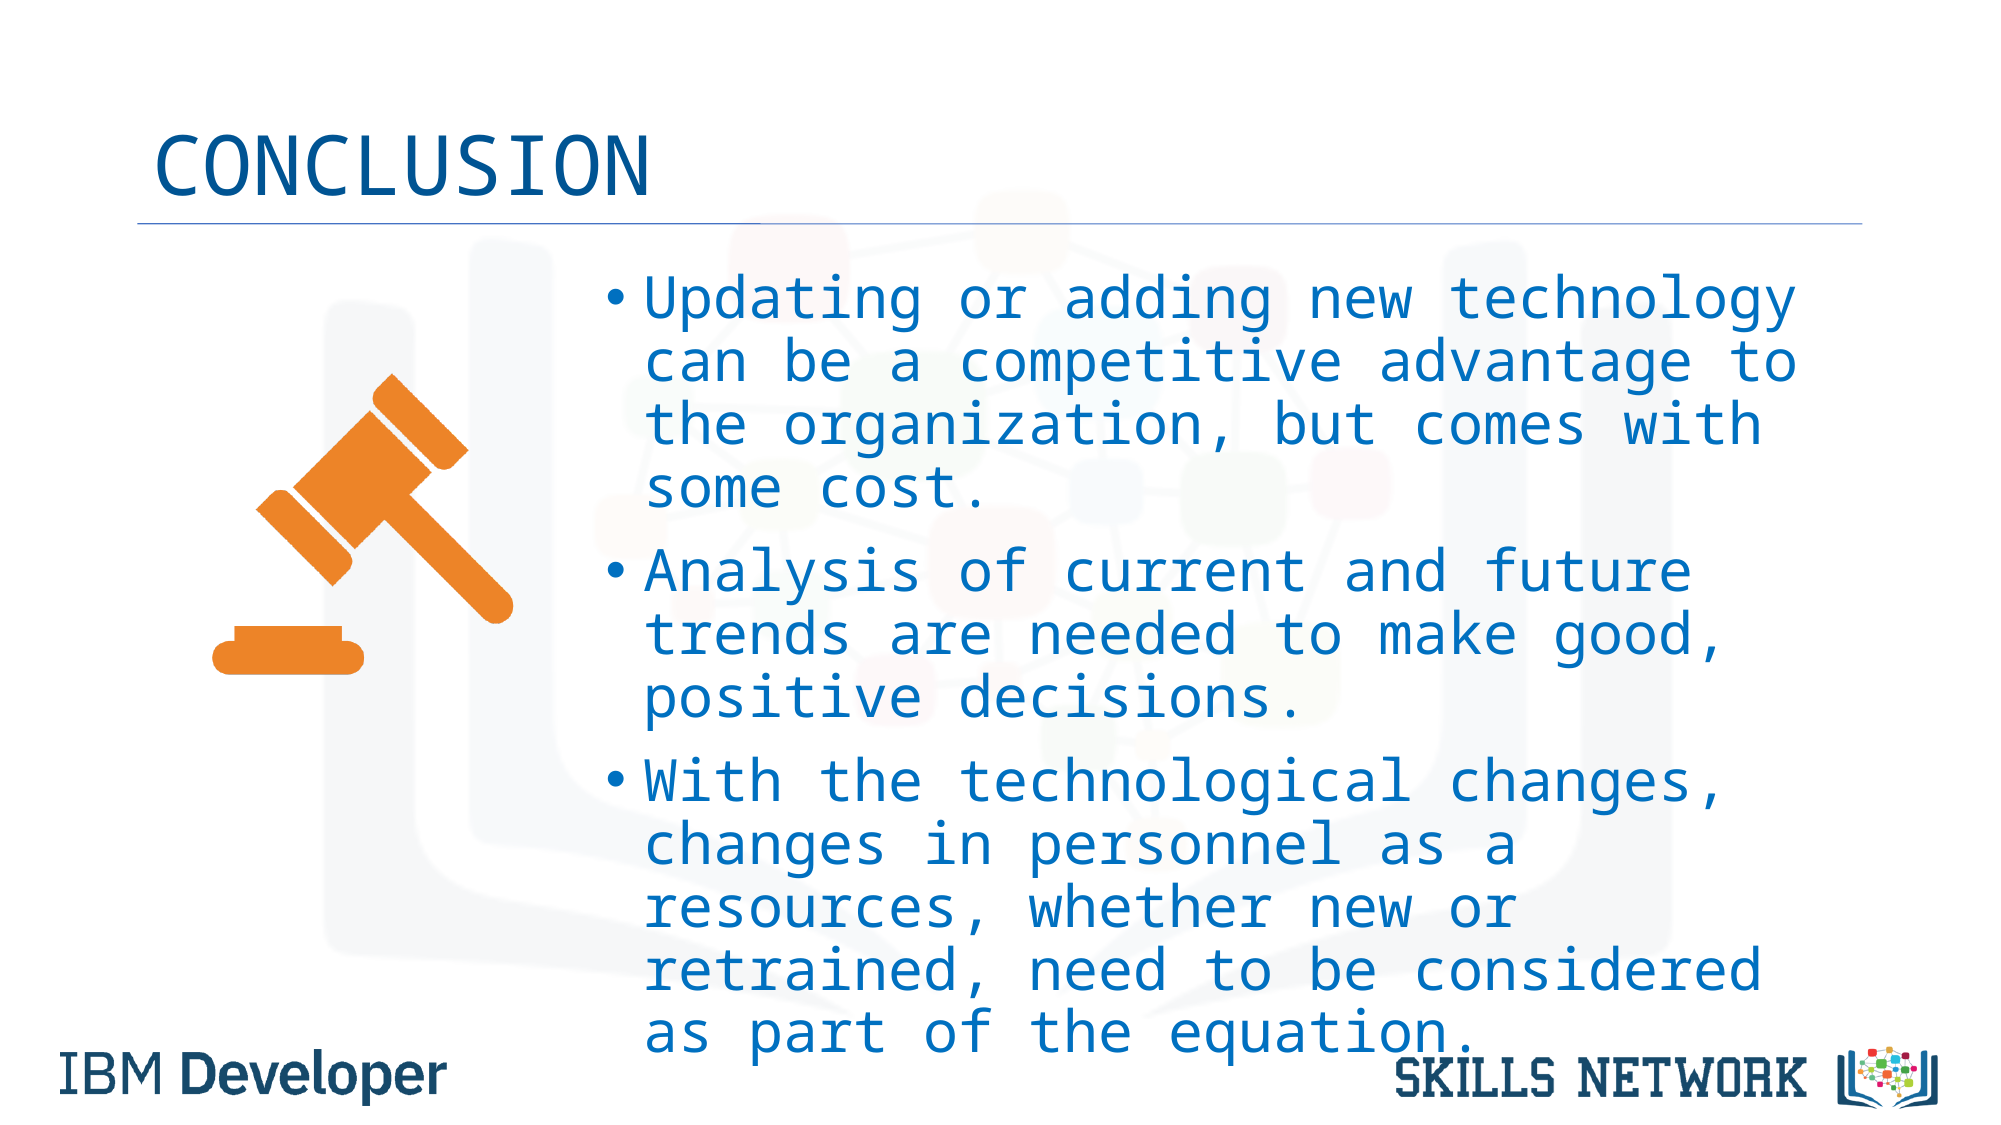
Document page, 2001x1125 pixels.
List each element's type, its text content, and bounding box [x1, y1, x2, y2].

list Updating or adding new technology can be a competitive advantage to the organization, but comes with some cost. Analysis of current and future trends are needed to make good, positive decisions. With the technological changes, changes in personnel as a resources, whether new or retrained, need to be considered as part of the equation. [590, 260, 1863, 1014]
picture [1390, 1045, 1945, 1111]
title CONCLUSION [137, 59, 1863, 278]
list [184, 346, 540, 702]
picture [55, 1045, 459, 1108]
